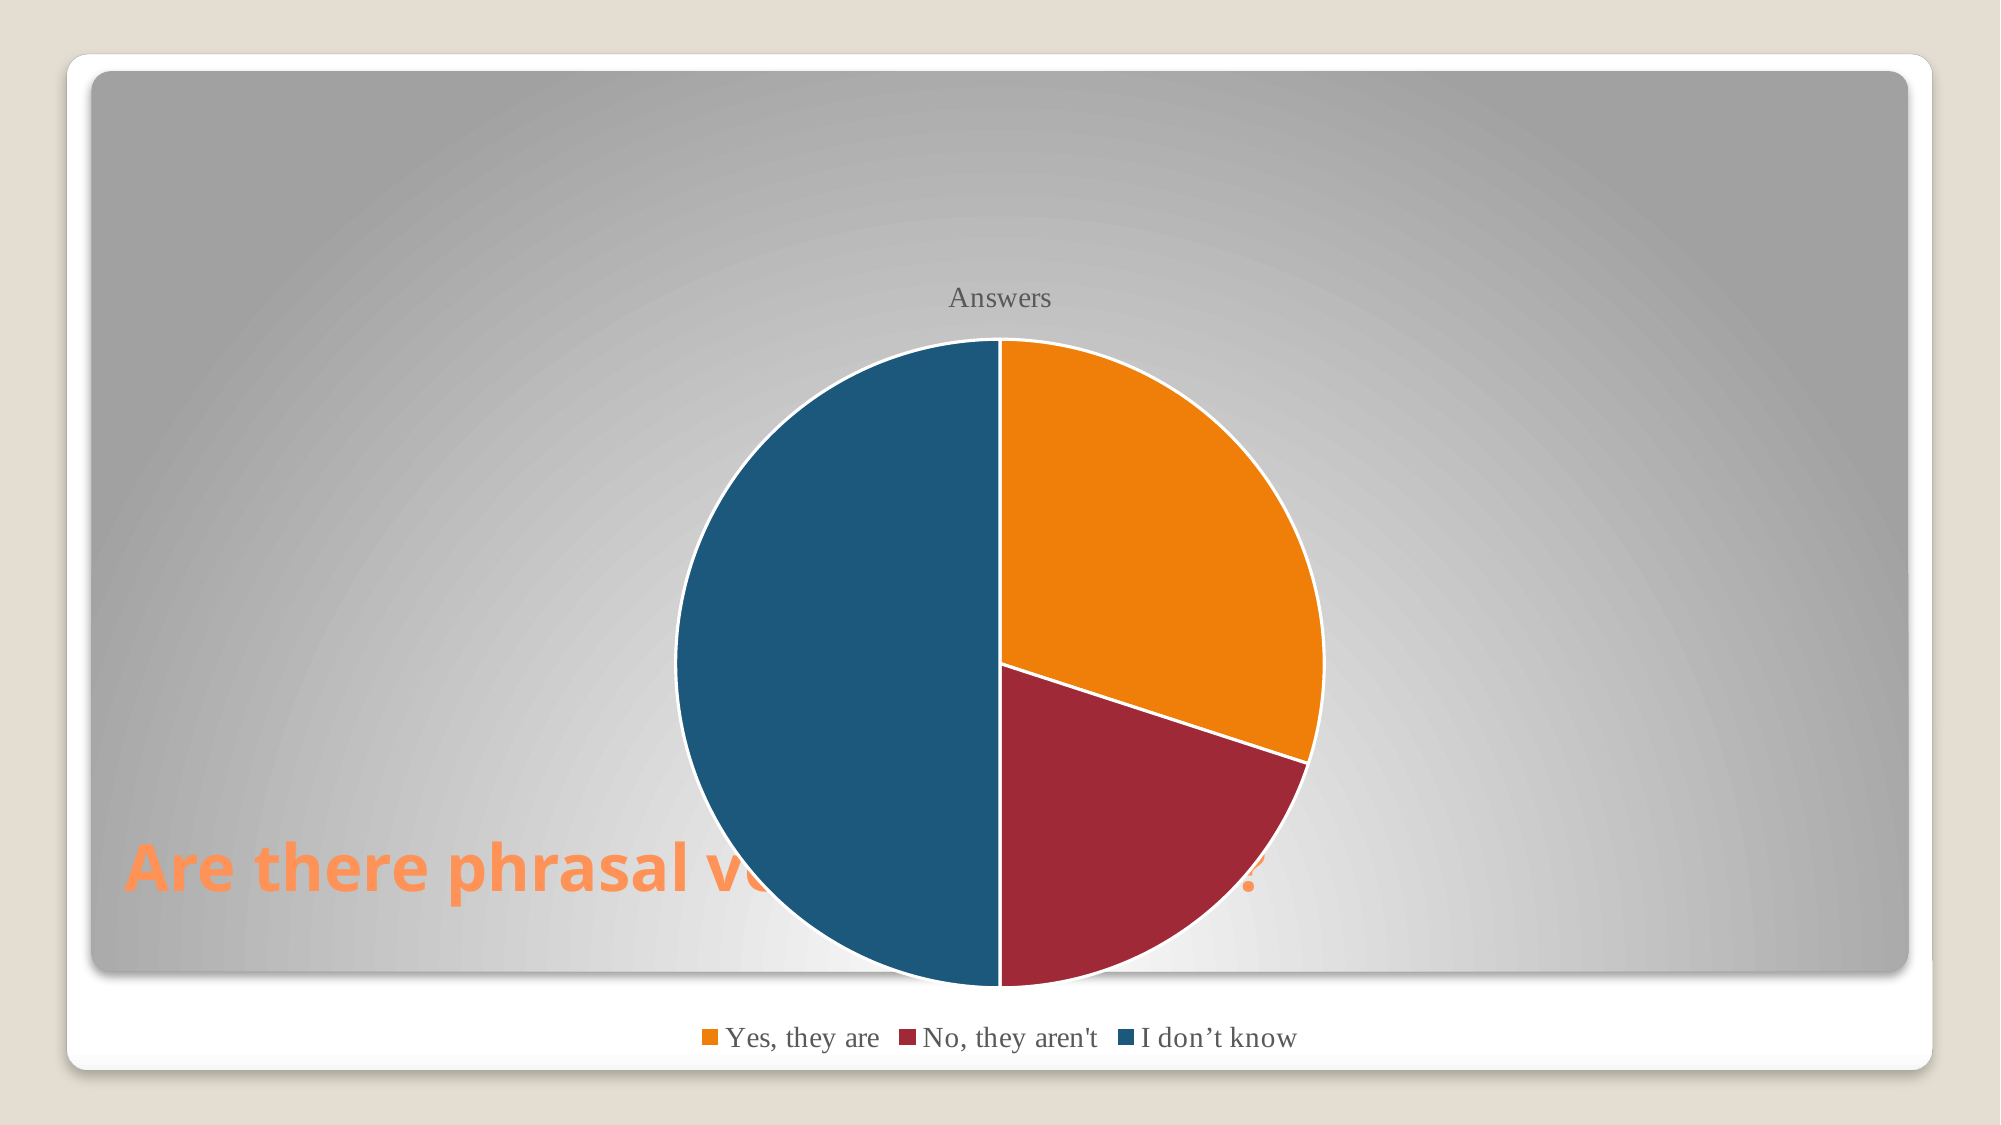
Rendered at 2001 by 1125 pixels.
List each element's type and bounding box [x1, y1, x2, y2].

chart [19, 248, 1981, 1060]
